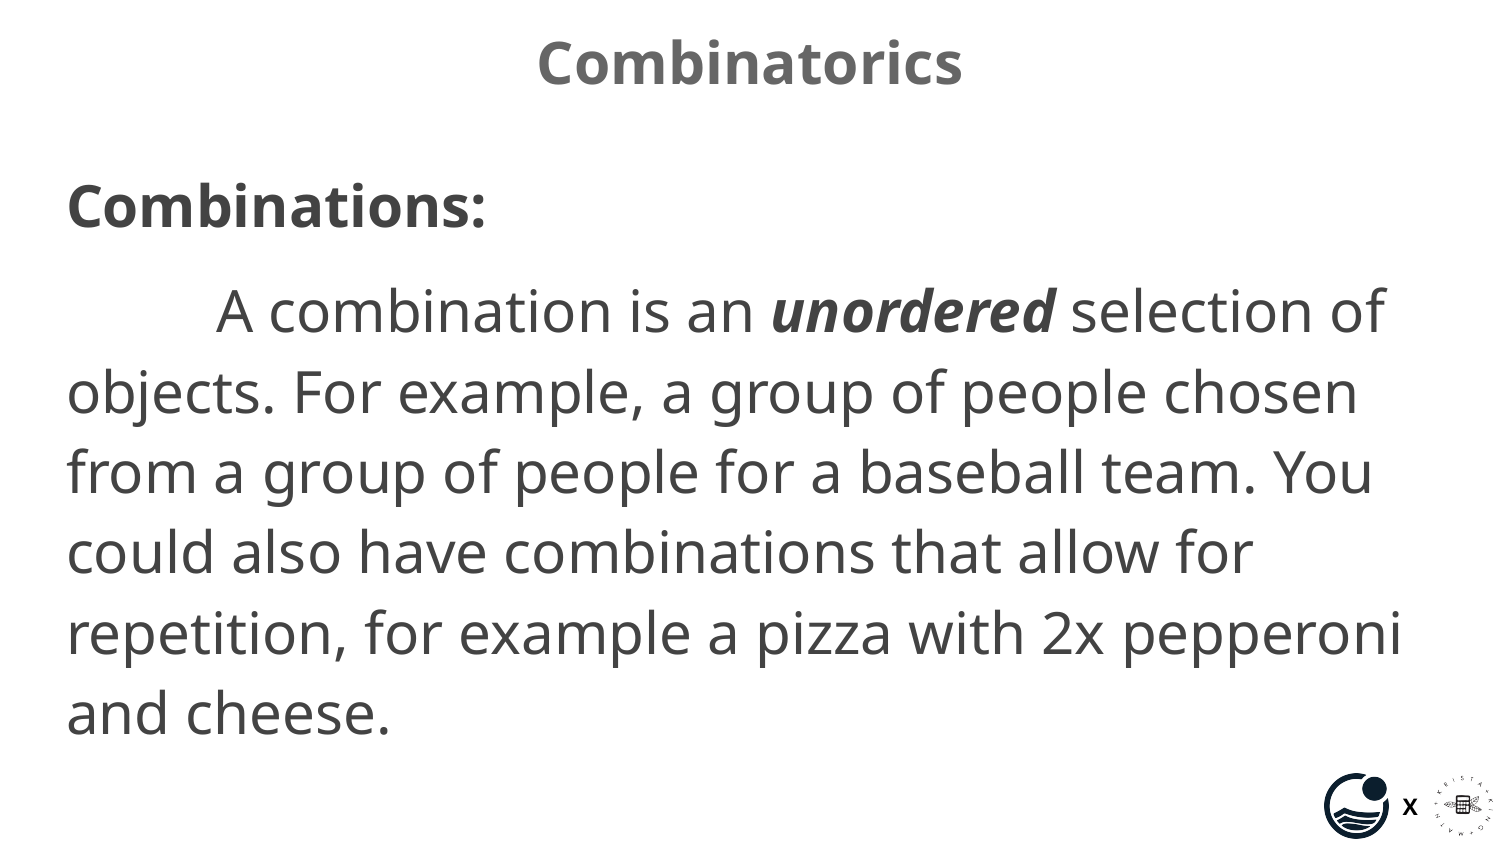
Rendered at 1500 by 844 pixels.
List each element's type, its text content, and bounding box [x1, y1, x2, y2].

picture [1431, 773, 1496, 839]
list Combinations: A combination is an unordered selection of objects. For example, a group of people chosen from a group of people for a baseball team. You could also have combinations that allow for repetition, for example a pizza with 2x pepperoni and cheese. [51, 143, 1449, 750]
title Combinatorics [51, 10, 1449, 105]
picture [1324, 773, 1389, 839]
